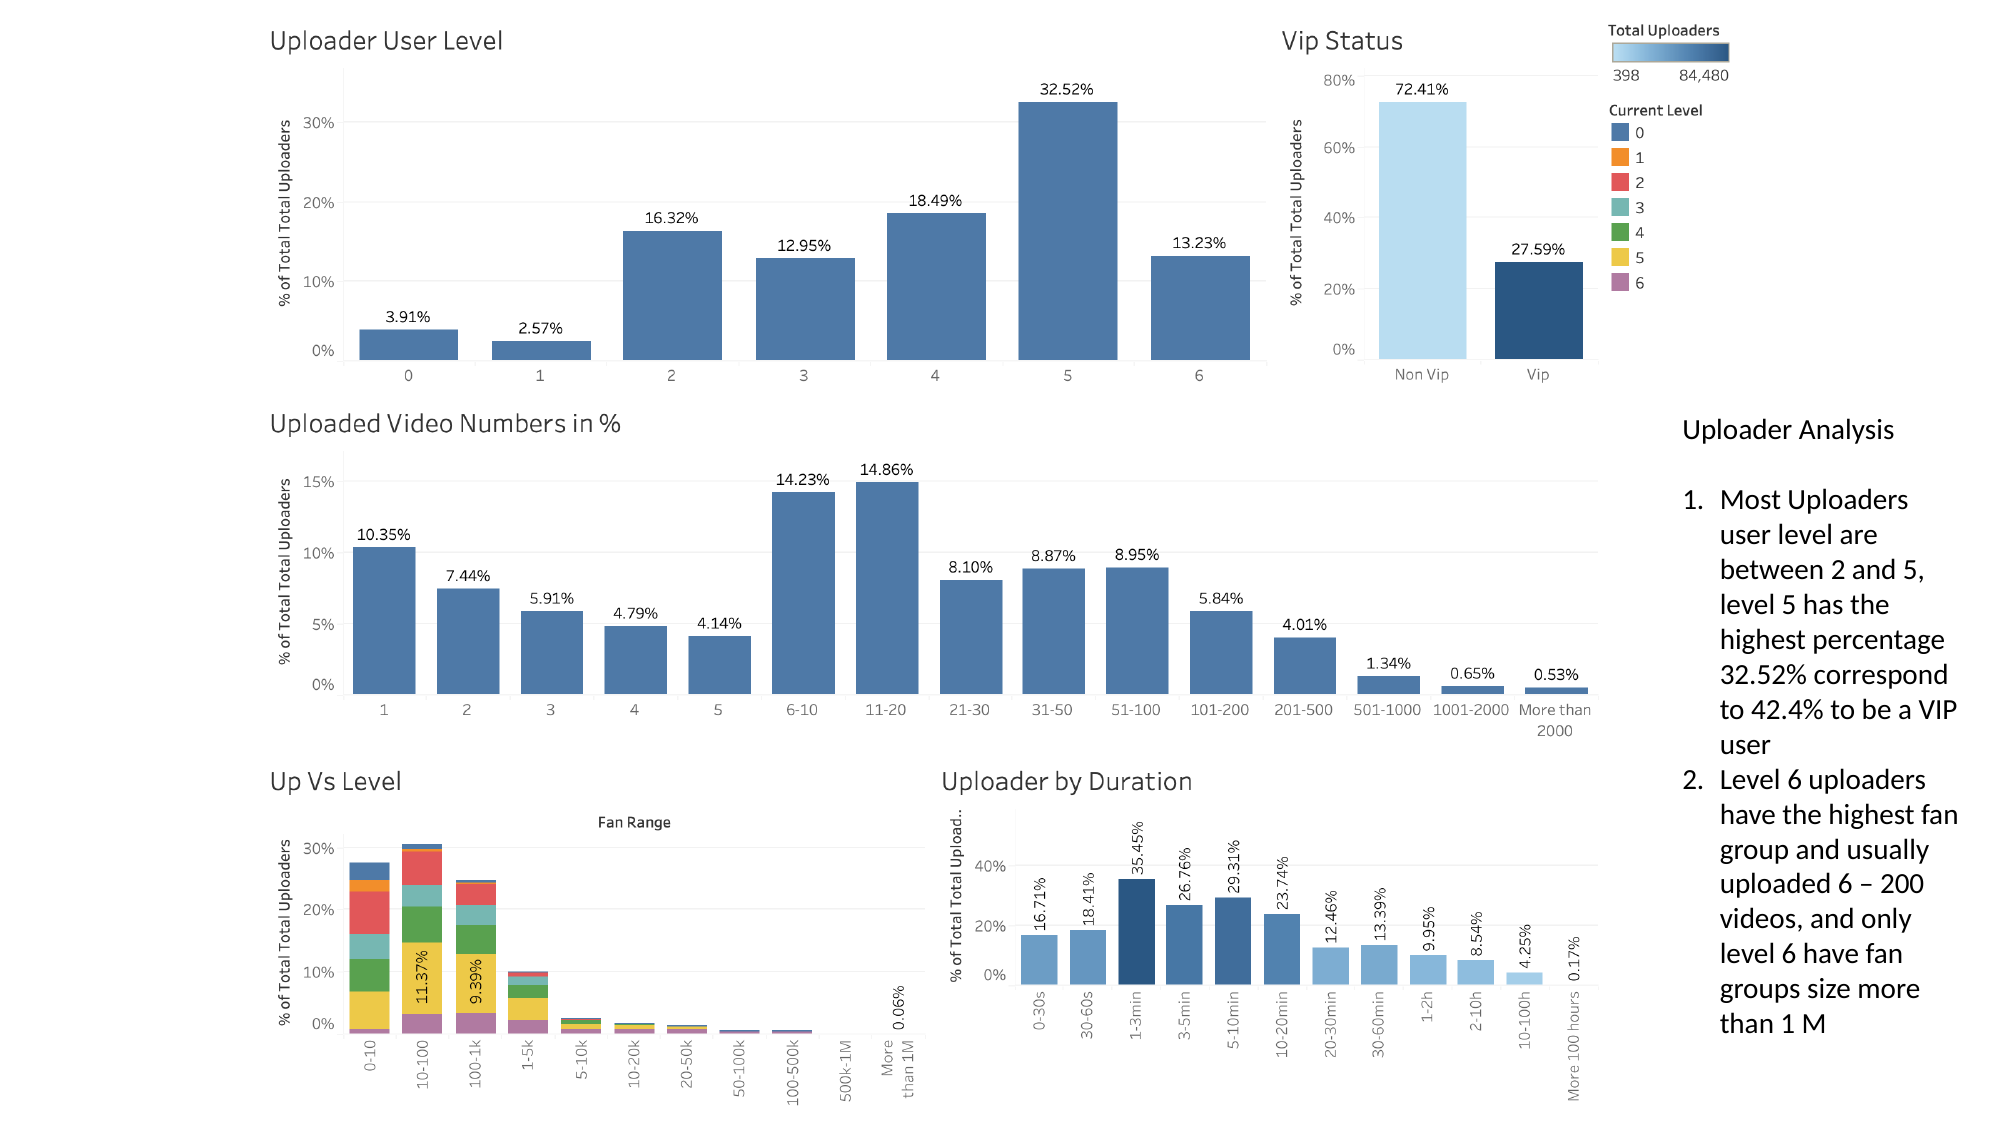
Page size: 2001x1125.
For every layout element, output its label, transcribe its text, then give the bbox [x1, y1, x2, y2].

text_box Uploader Analysis Most Uploaders user level are between 2 and 5, level 5 has the highest percentage 32.52% correspond to 42.4% to be a VIP user Level 6 uploaders have the highest fan group and usually uploaded 6 – 200 videos, and only level 6 have fan groups size more than 1 M [1750, 402, 1975, 1082]
picture [249, 0, 1750, 1125]
